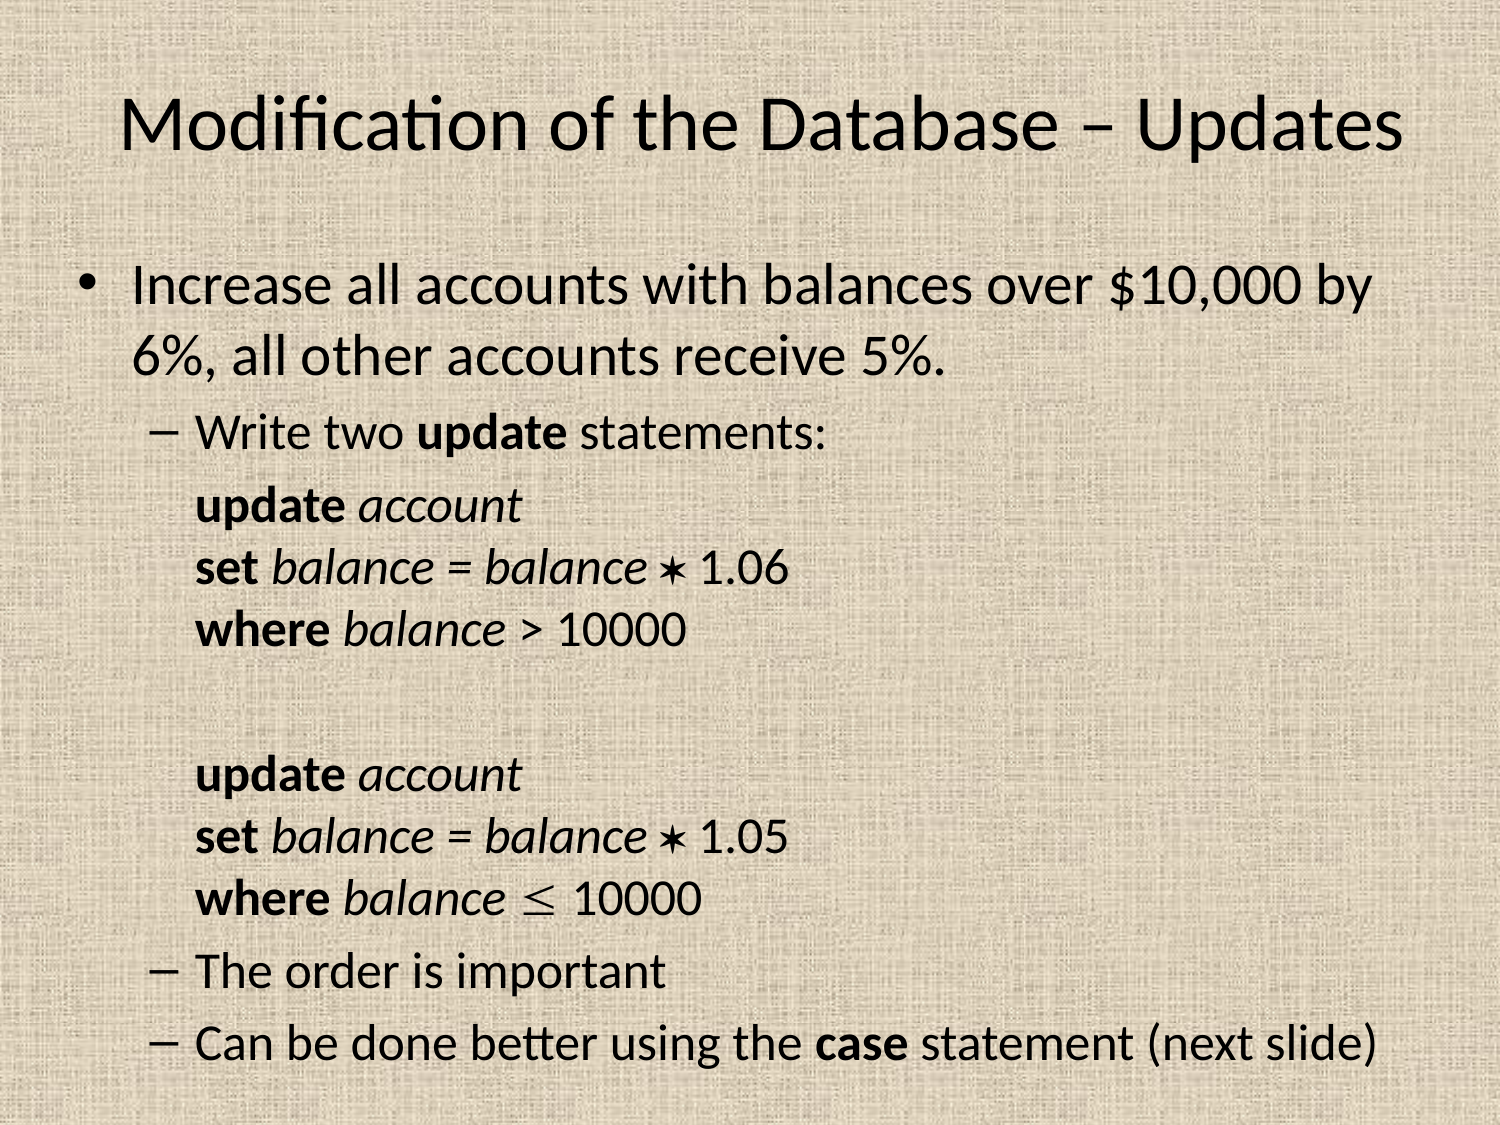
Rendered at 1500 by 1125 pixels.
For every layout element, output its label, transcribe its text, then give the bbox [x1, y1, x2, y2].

list Increase all accounts with balances over $10,000 by 6%, all other accounts receive 5%. Write two update statements: update account set balance = balance  1.06 where balance > 10000 update account set balance = balance  1.05 where balance  10000 The order is important Can be done better using the case statement (next slide) [62, 237, 1450, 1088]
title Modification of the Database – Updates [99, 50, 1425, 188]
picture [0, 0, 1500, 1125]
